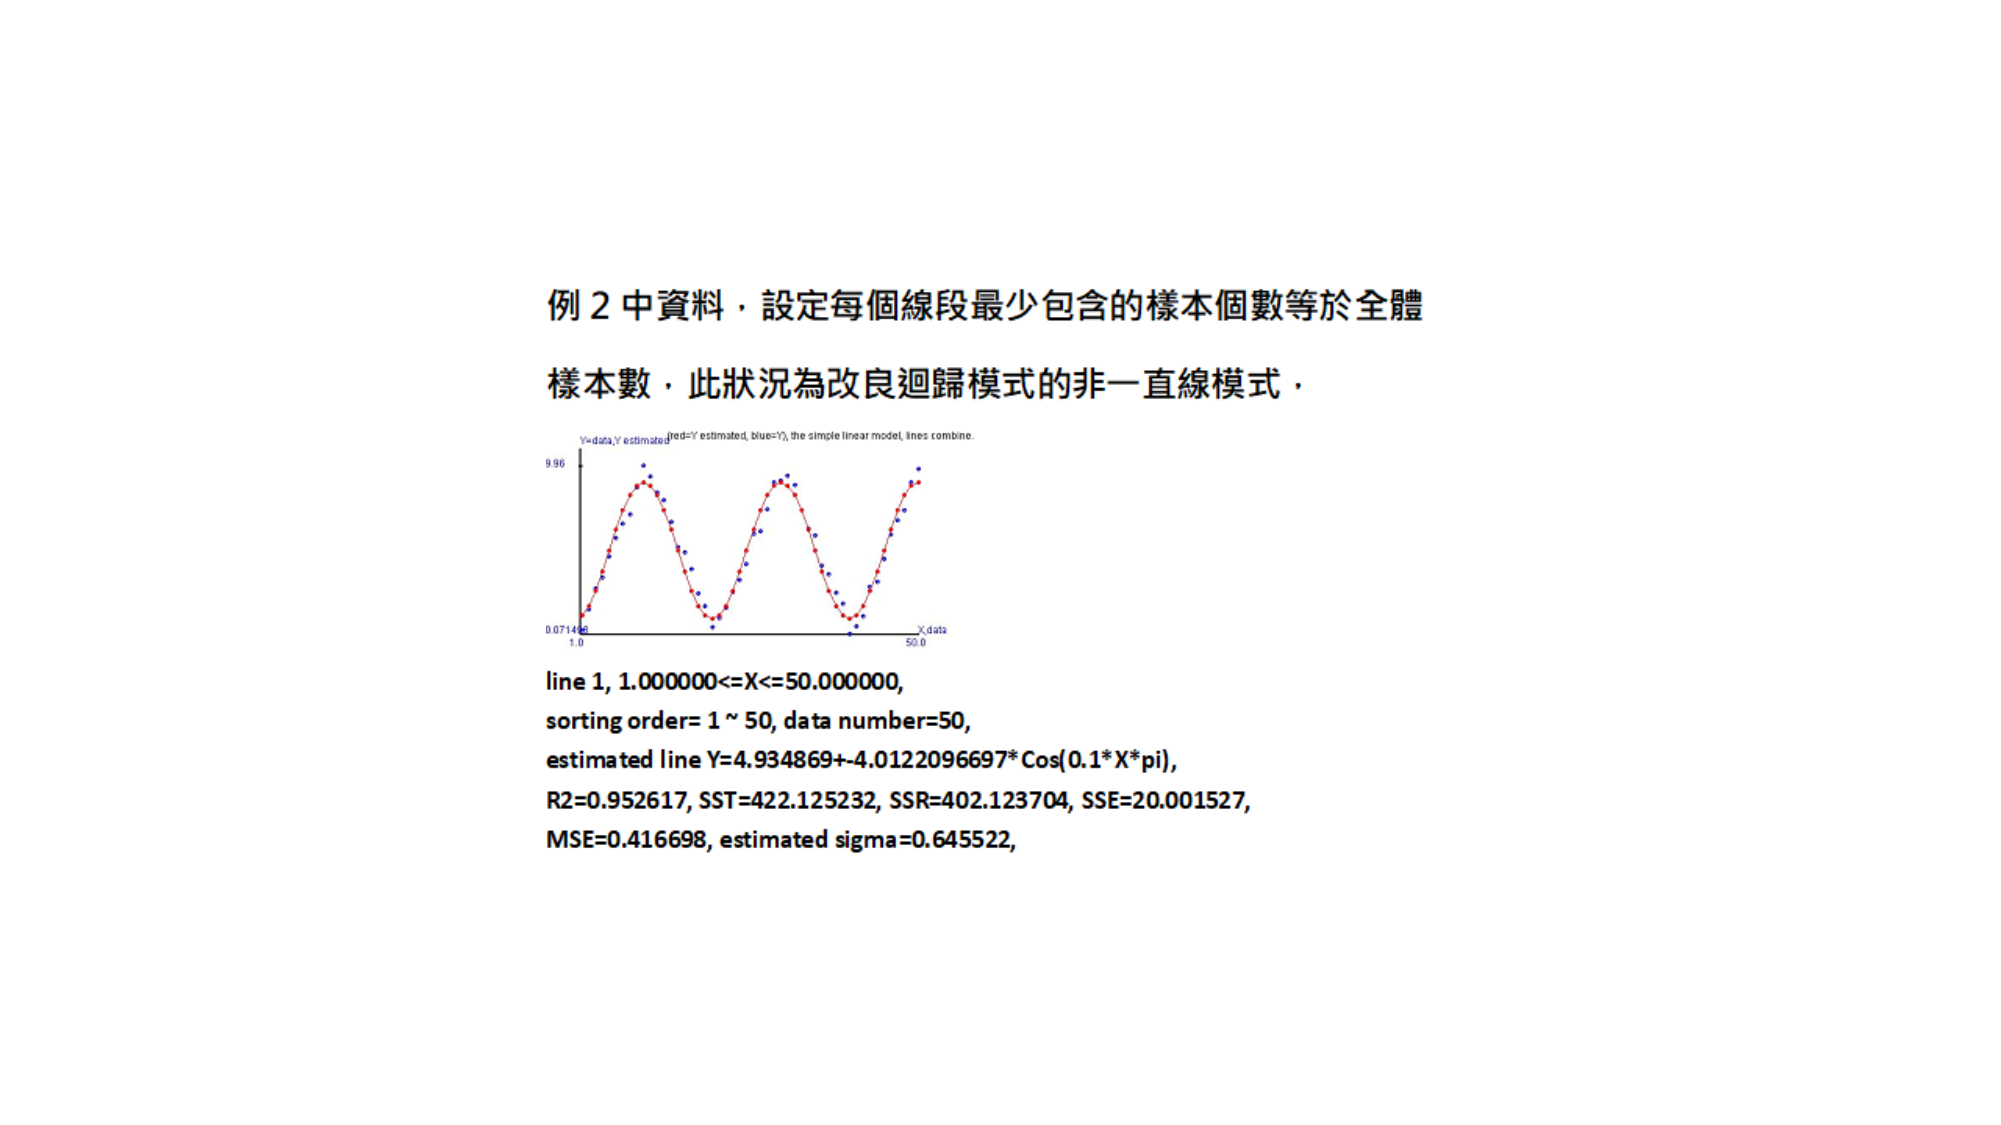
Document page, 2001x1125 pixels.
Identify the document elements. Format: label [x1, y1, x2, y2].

picture [545, 266, 1454, 859]
